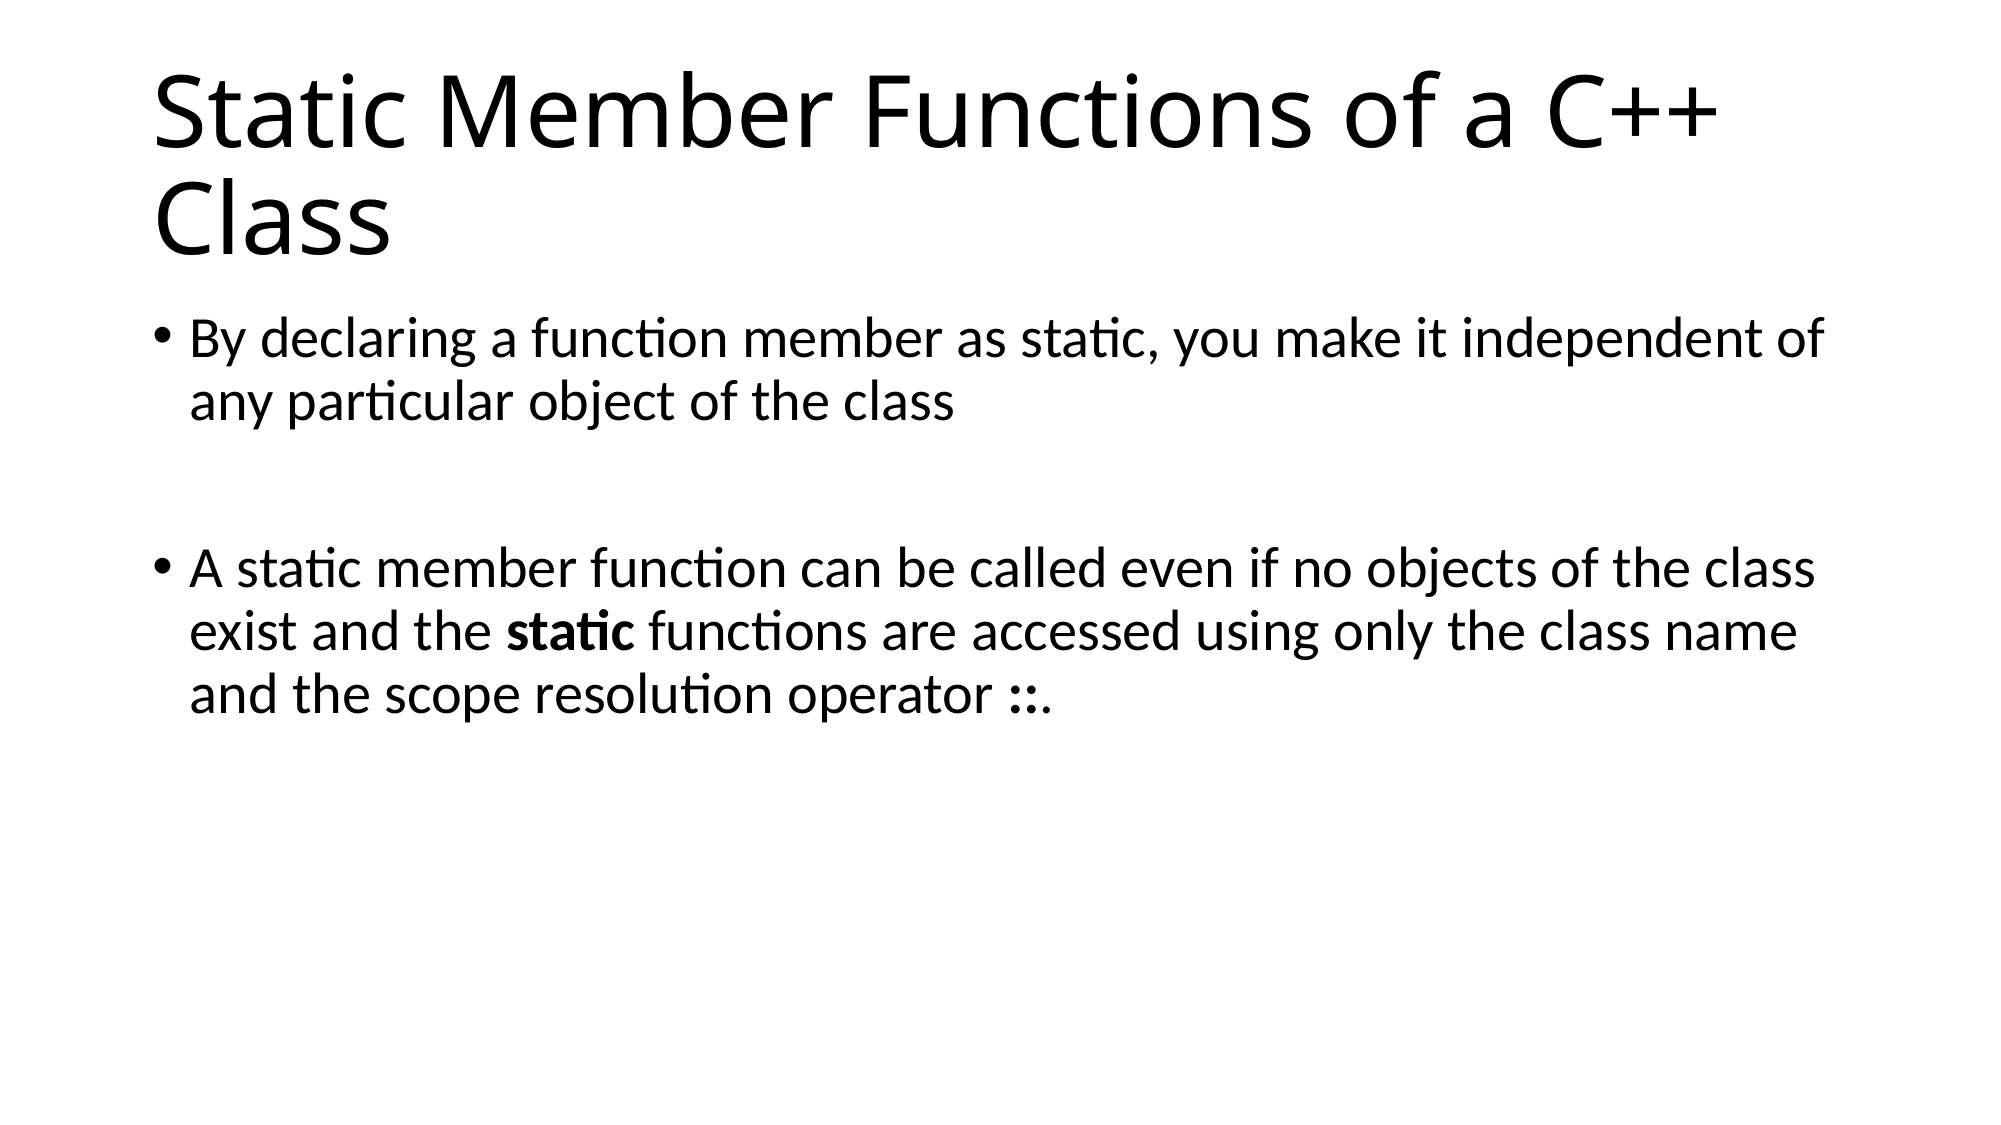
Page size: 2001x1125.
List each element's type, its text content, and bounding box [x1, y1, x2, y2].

title Static Member Functions of a C++ Class [137, 59, 1863, 278]
list By declaring a function member as static, you make it independent of any particular object of the class A static member function can be called even if no objects of the class exist and the static functions are accessed using only the class name and the scope resolution operator ::. [137, 299, 1863, 1014]
